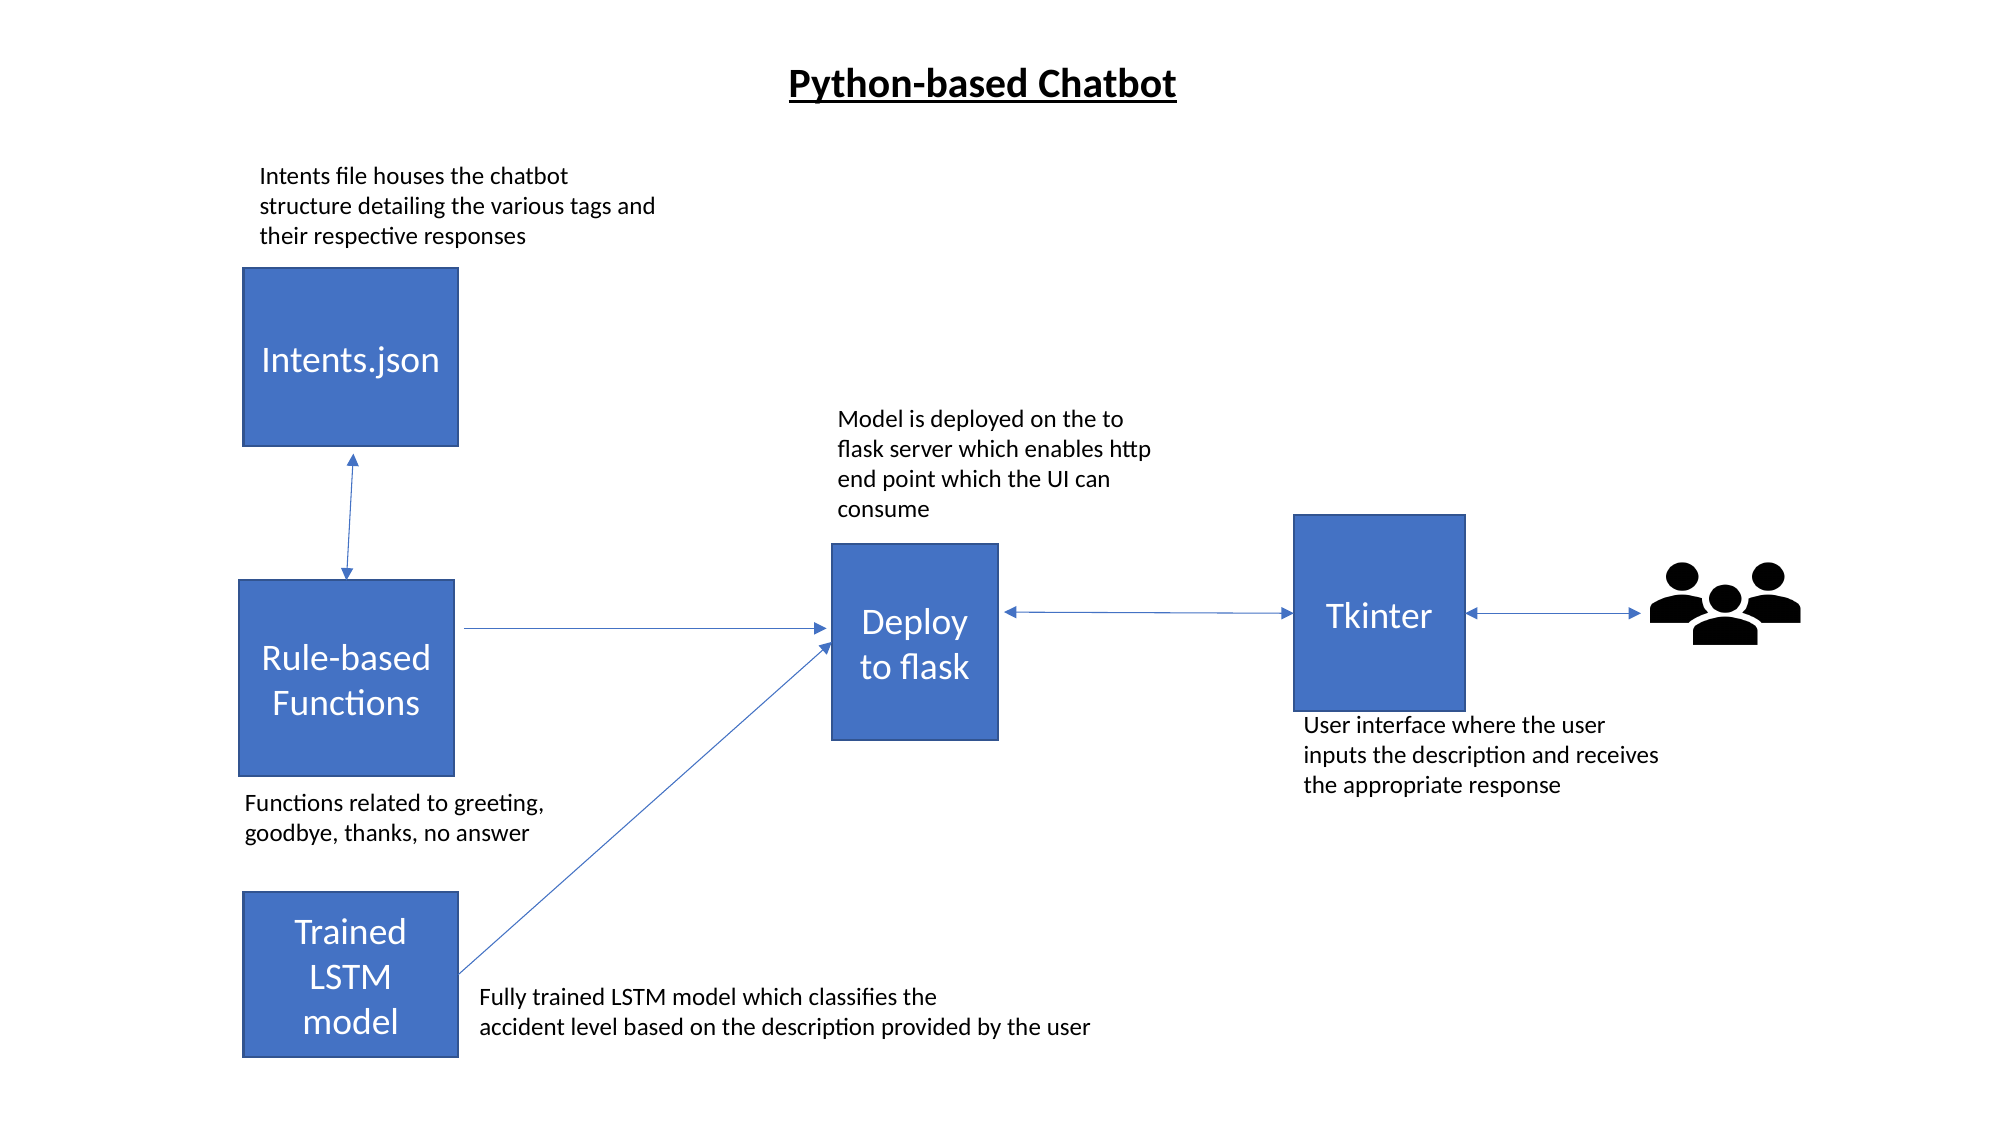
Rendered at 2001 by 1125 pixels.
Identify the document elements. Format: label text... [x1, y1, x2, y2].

text_box User interface where the user inputs the description and receives the appropriate response [1288, 701, 1675, 806]
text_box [458, 641, 832, 975]
text_box Python-based Chatbot [773, 48, 1193, 113]
text_box Functions related to greeting, goodbye, thanks, no answer [230, 778, 458, 854]
text_box Fully trained LSTM model which classifies the accident level based on the description provided by the user [464, 972, 1108, 1048]
text_box Deploy to flask [831, 543, 999, 741]
text_box Tkinter [1293, 514, 1466, 701]
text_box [346, 453, 354, 581]
picture [1639, 528, 1811, 679]
text_box Rule-based Functions [238, 579, 455, 777]
text_box Model is deployed on the to flask server which enables http end point which the UI can consume [822, 395, 1173, 530]
text_box Trained LSTM model [242, 891, 459, 1058]
text_box Intents file houses the chatbot structure detailing the various tags and their respective responses [244, 152, 672, 257]
text_box Intents.json [242, 267, 459, 447]
